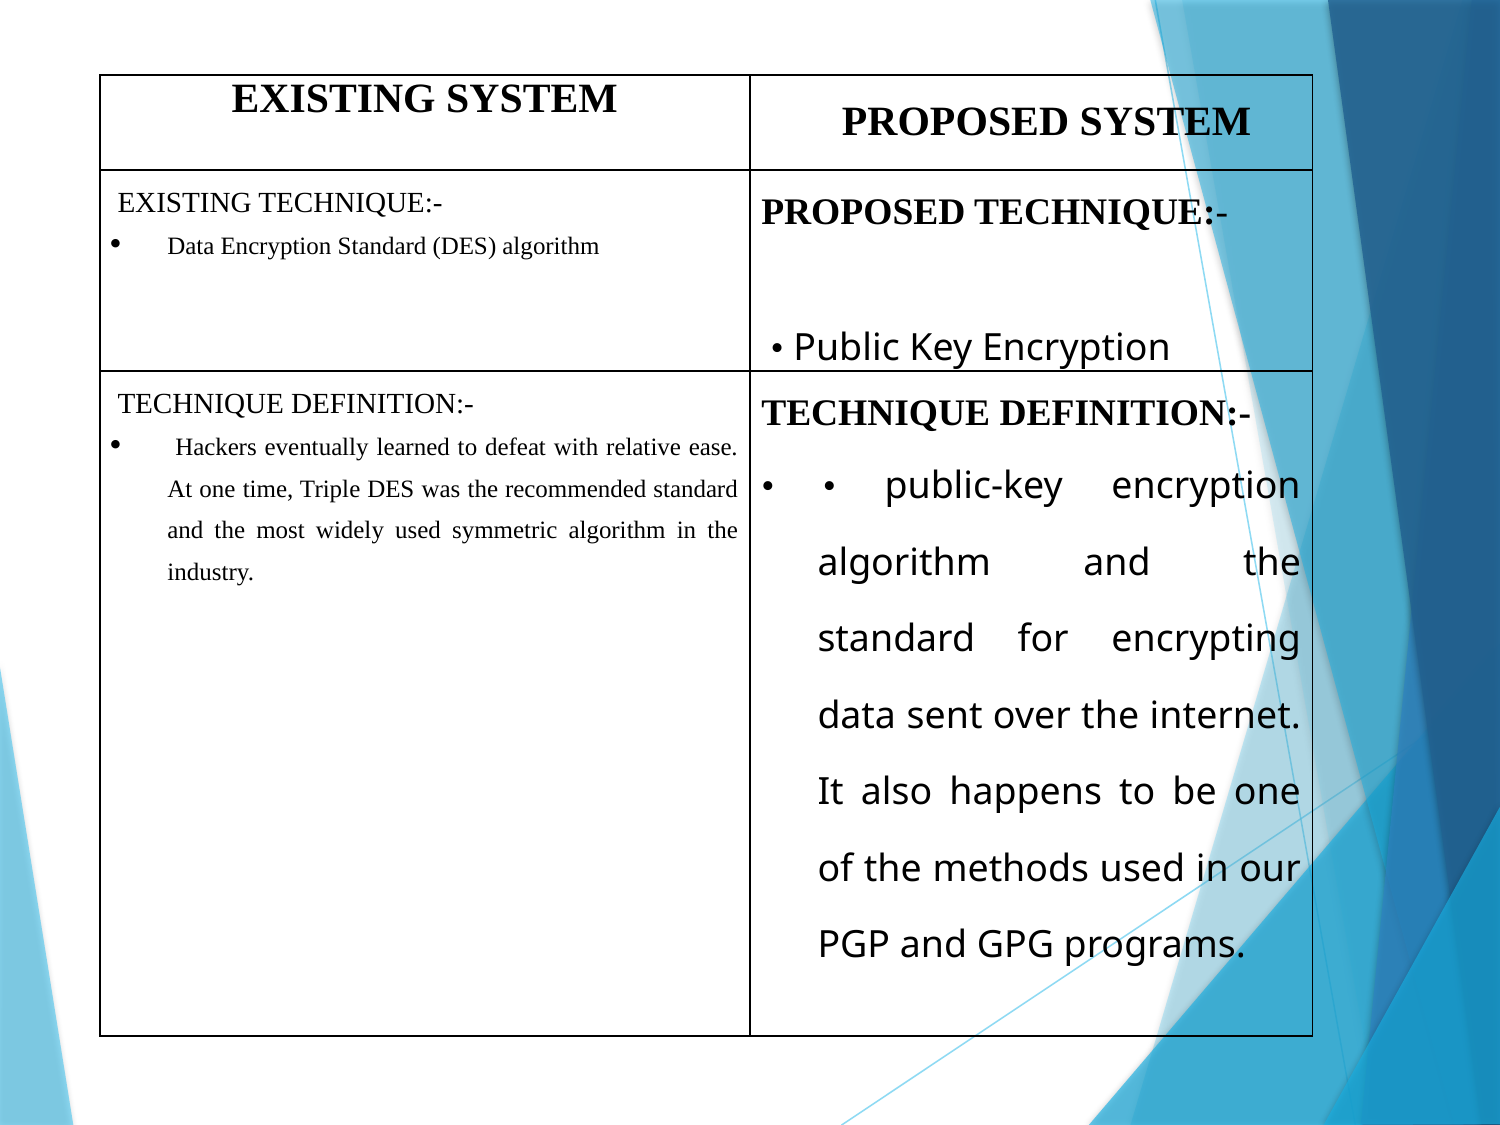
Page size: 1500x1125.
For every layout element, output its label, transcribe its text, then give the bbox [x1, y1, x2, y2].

table_cell TECHNIQUE DEFINITION:- • • public-key encryption algorithm and the standard for encrypting data sent over the internet. It also happens to be one of the methods used in our PGP and GPG programs. [751, 372, 1312, 1035]
table_cell TECHNIQUE DEFINITION:- Hackers eventually learned to defeat with relative ease. At one time, Triple DES was the recommended standard and the most widely used symmetric algorithm in the industry. [101, 372, 749, 1035]
table_cell EXISTING TECHNIQUE:- Data Encryption Standard (DES) algorithm [101, 171, 749, 370]
table_cell PROPOSED TECHNIQUE:- • Public Key Encryption [751, 171, 1312, 370]
table_header PROPOSED SYSTEM [751, 76, 1312, 169]
table_header EXISTING SYSTEM [101, 76, 749, 169]
